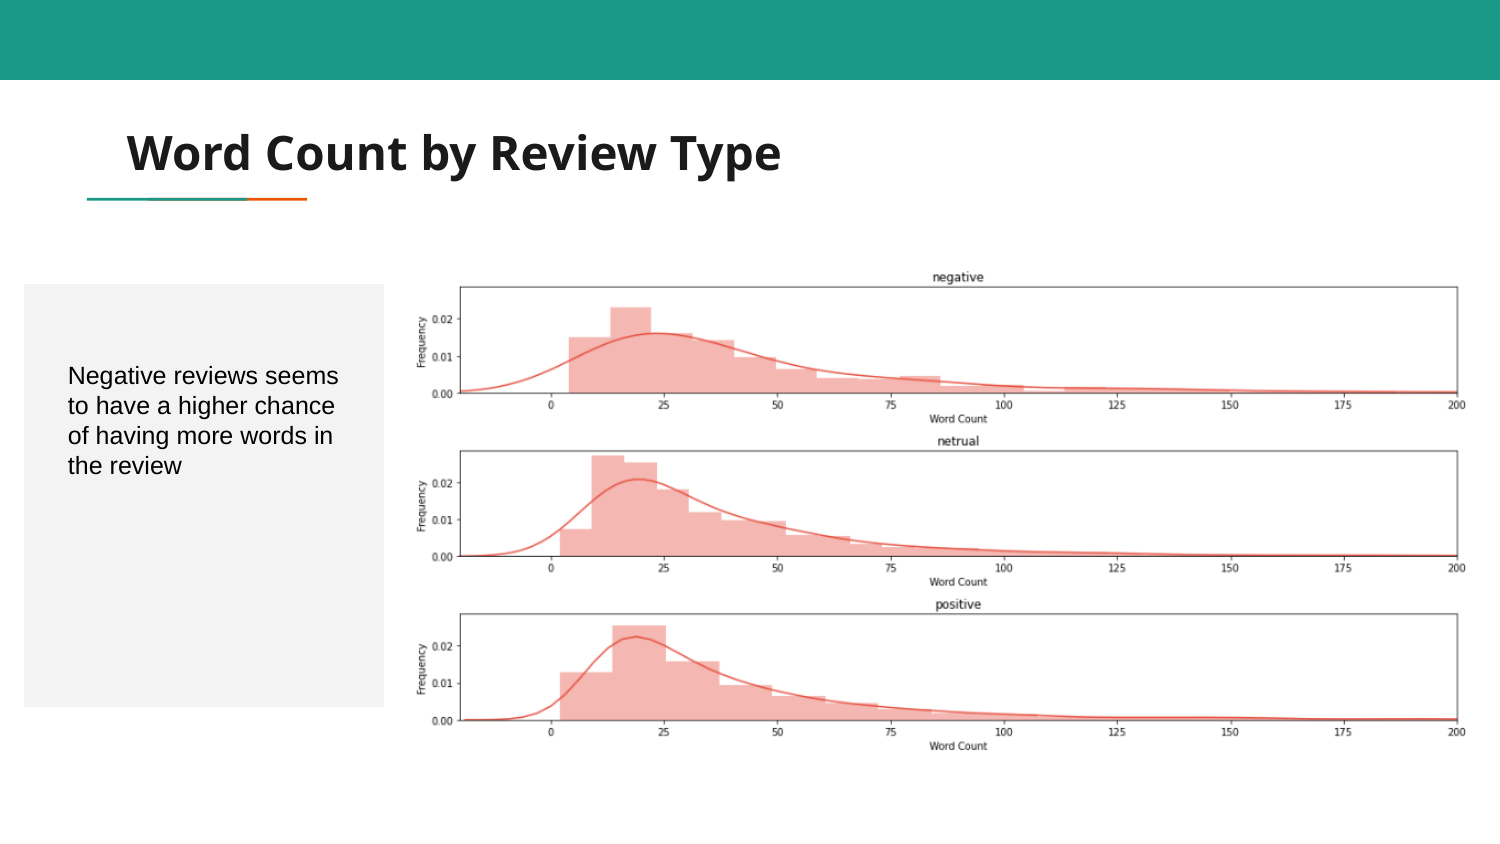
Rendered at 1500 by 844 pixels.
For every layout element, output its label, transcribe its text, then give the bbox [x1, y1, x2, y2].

title Word Count by Review Type [111, 107, 1374, 196]
text_box Negative reviews seems to have a higher chance of having more words in the review [52, 344, 368, 495]
text_box [22, 283, 386, 708]
picture [407, 257, 1475, 760]
